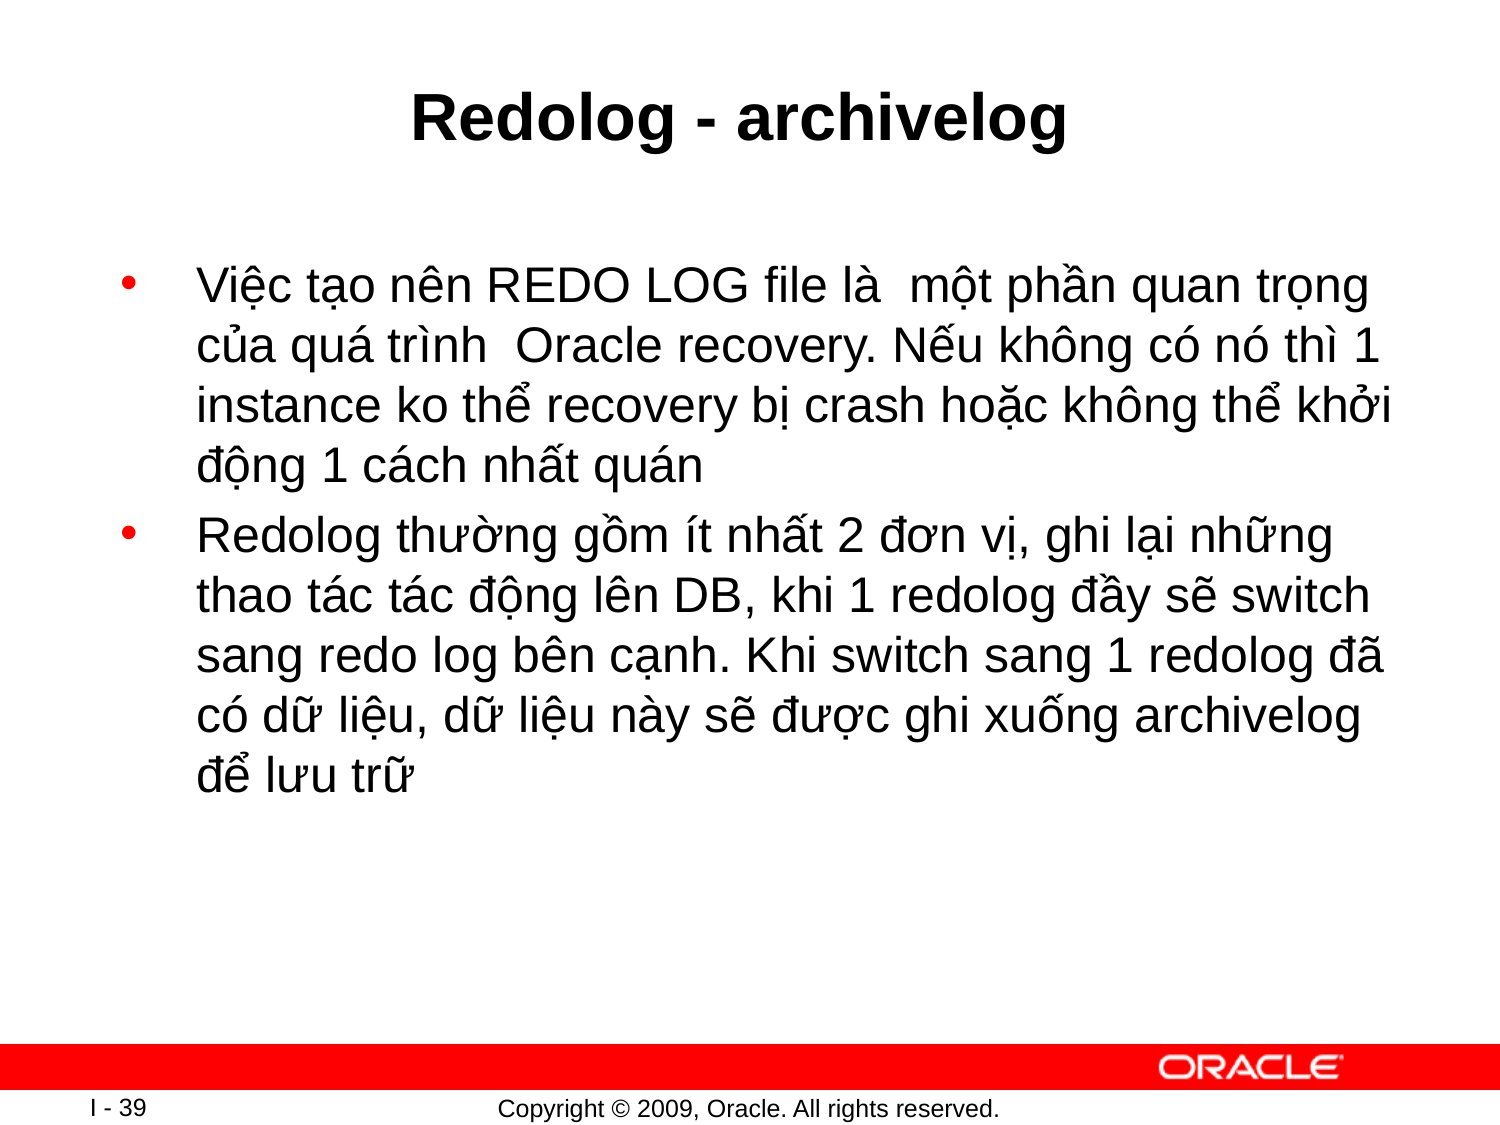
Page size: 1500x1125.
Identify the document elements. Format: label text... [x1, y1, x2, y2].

title Redolog - archivelog [99, 72, 1399, 216]
list Việc tạo nên REDO LOG file là một phần quan trọng của quá trình Oracle recovery. Nếu không có nó thì 1 instance ko thể recovery bị crash hoặc không thể khởi động 1 cách nhất quán Redolog thường gồm ít nhất 2 đơn vị, ghi lại những thao tác tác động lên DB, khi 1 redolog đầy sẽ switch sang redo log bên cạnh. Khi switch sang 1 redolog đã có dữ liệu, dữ liệu này sẽ được ghi xuống archivelog để lưu trữ [99, 249, 1399, 885]
picture [0, 1044, 1500, 1090]
